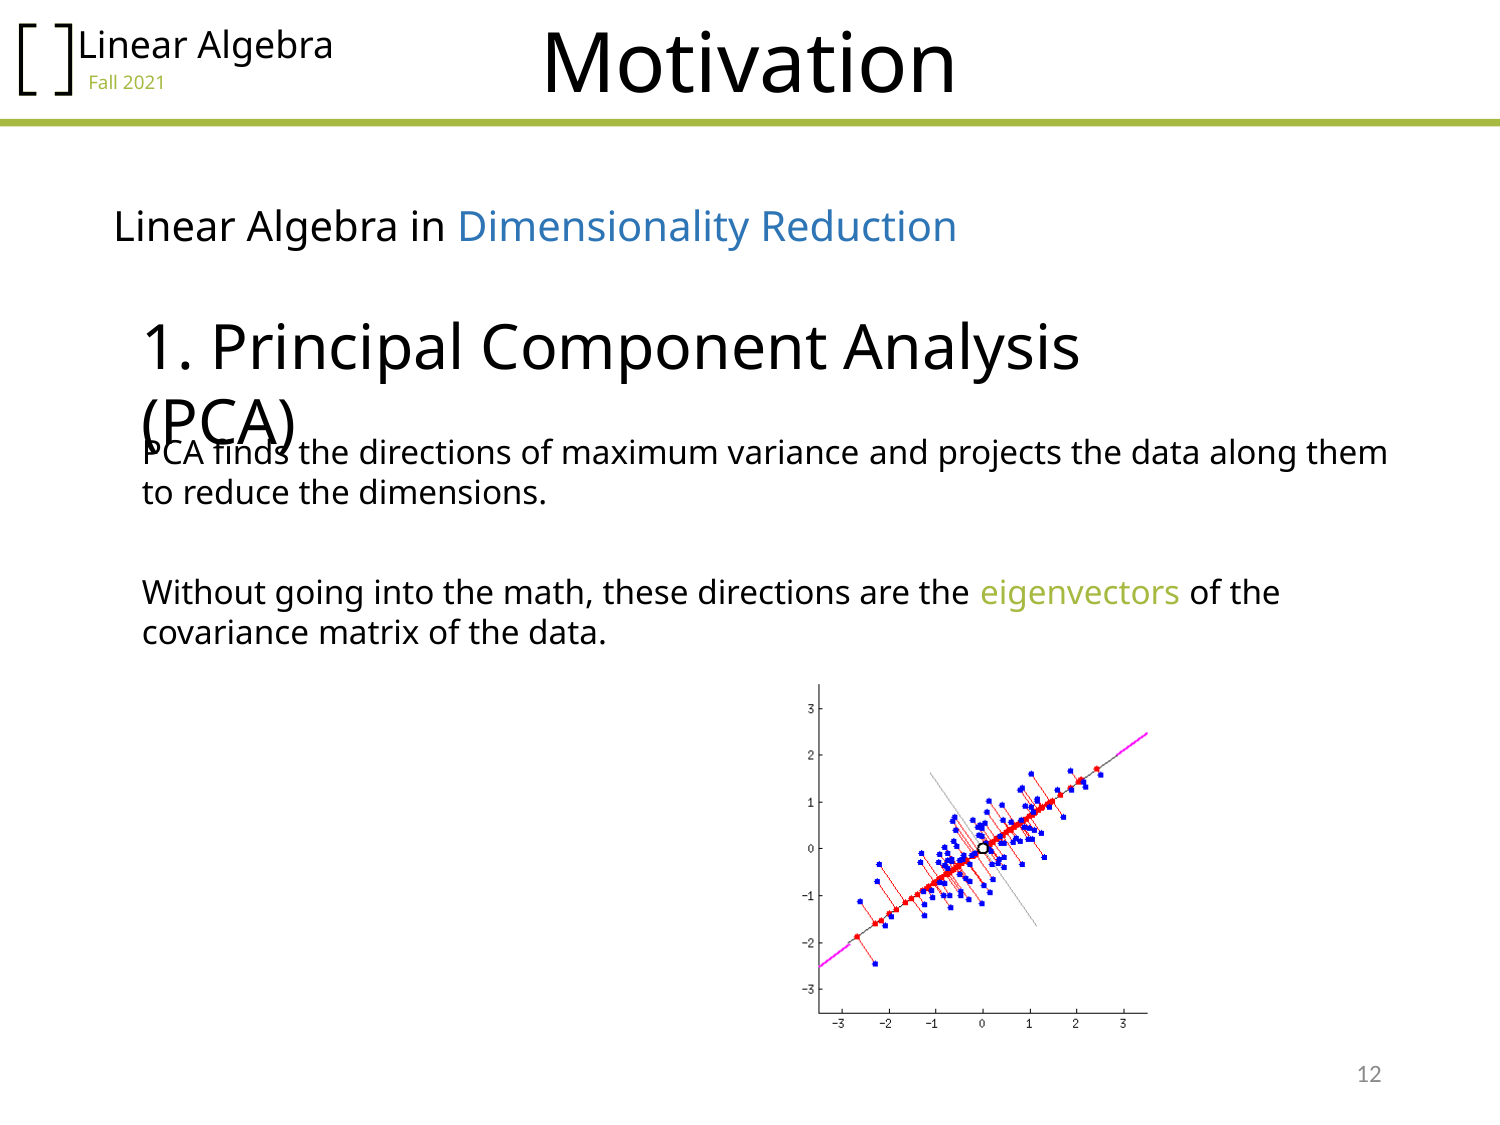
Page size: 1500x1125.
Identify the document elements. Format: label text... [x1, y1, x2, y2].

text_box Motivation [525, 2, 975, 117]
text_box Linear Algebra in Dimensionality Reduction [98, 192, 973, 258]
text_box 1. Principal Component Analysis (PCA) [127, 299, 1216, 423]
text_box [0, 118, 1500, 128]
text_box PCA finds the directions of maximum variance and projects the data along them to reduce the dimensions. [127, 423, 1435, 519]
text_box Without going into the math, these directions are the eigenvectors of the covariance matrix of the data. [127, 564, 1435, 659]
slide_number 12 [1059, 1042, 1397, 1103]
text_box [0, 13, 340, 105]
picture [750, 659, 1199, 1060]
